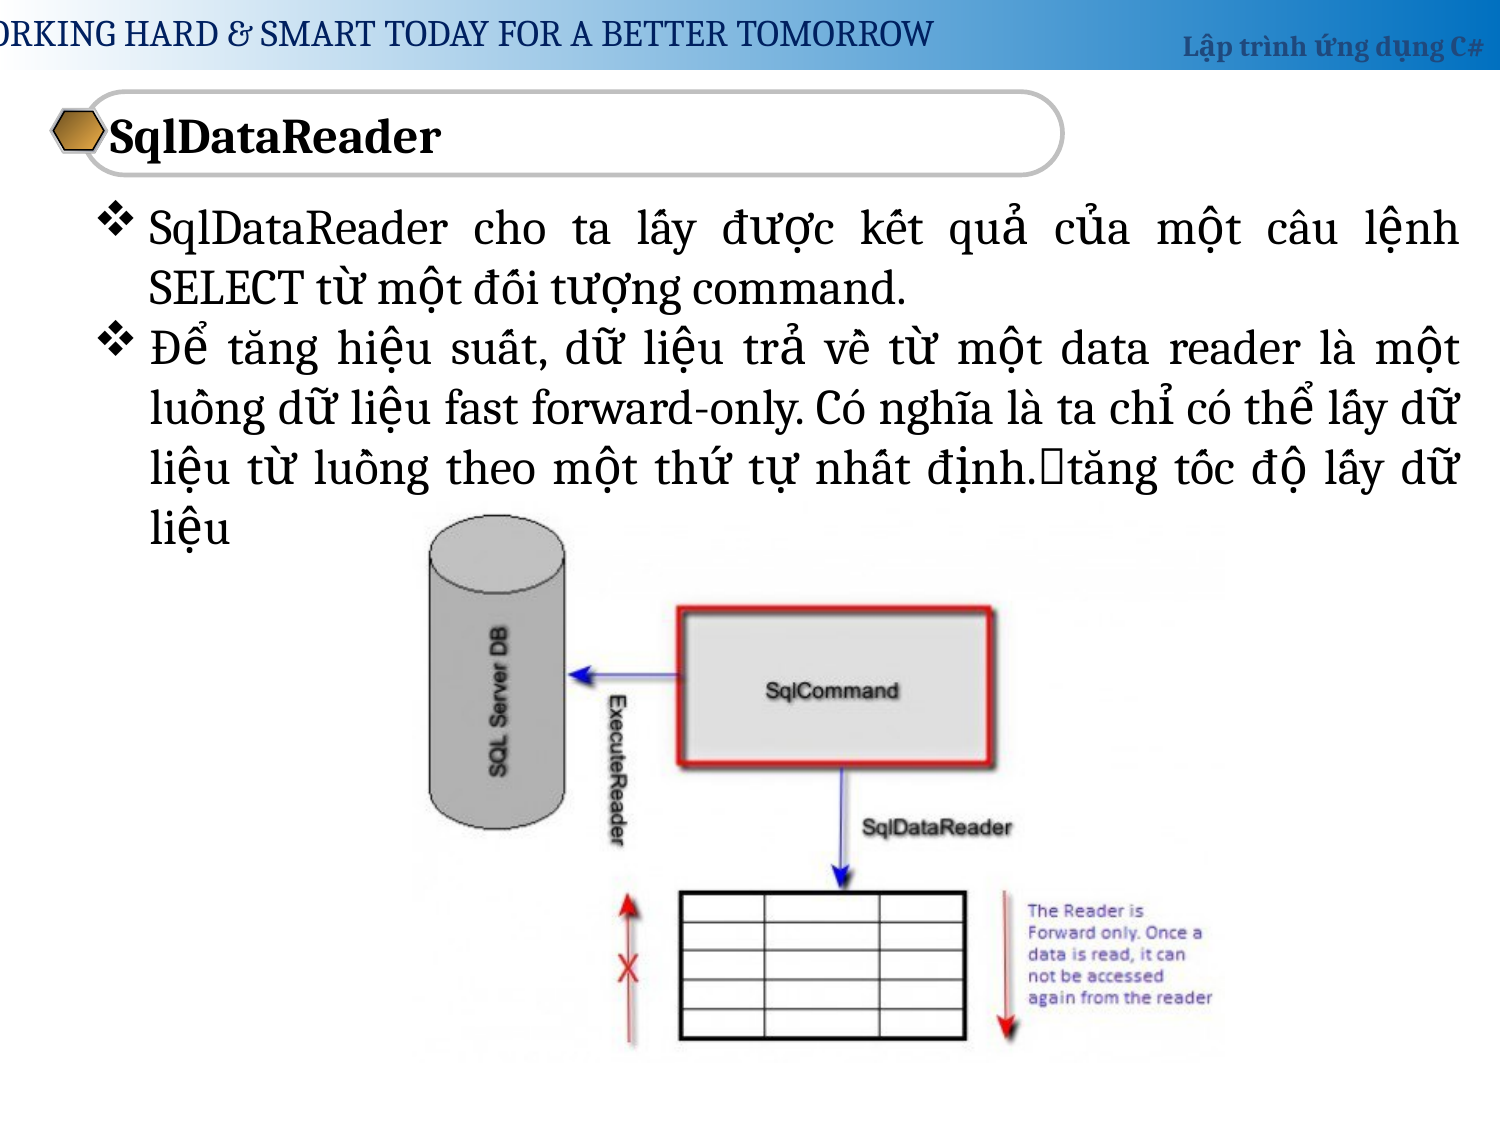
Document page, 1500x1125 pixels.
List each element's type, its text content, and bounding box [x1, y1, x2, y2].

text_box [49, 91, 1063, 176]
text_box SqlDataReader cho ta lấy được kết quả của một câu lệnh SELECT từ một đối tượng command. Để tăng hiệu suất, dữ liệu trả về từ một data reader là một luồng dữ liệu fast forward-only. Có nghĩa là ta chỉ có thể lấy dữ liệu từ luồng theo một thứ tự nhất định.tăng tốc độ lấy dữ liệu [78, 187, 1476, 563]
picture [412, 501, 1226, 1063]
